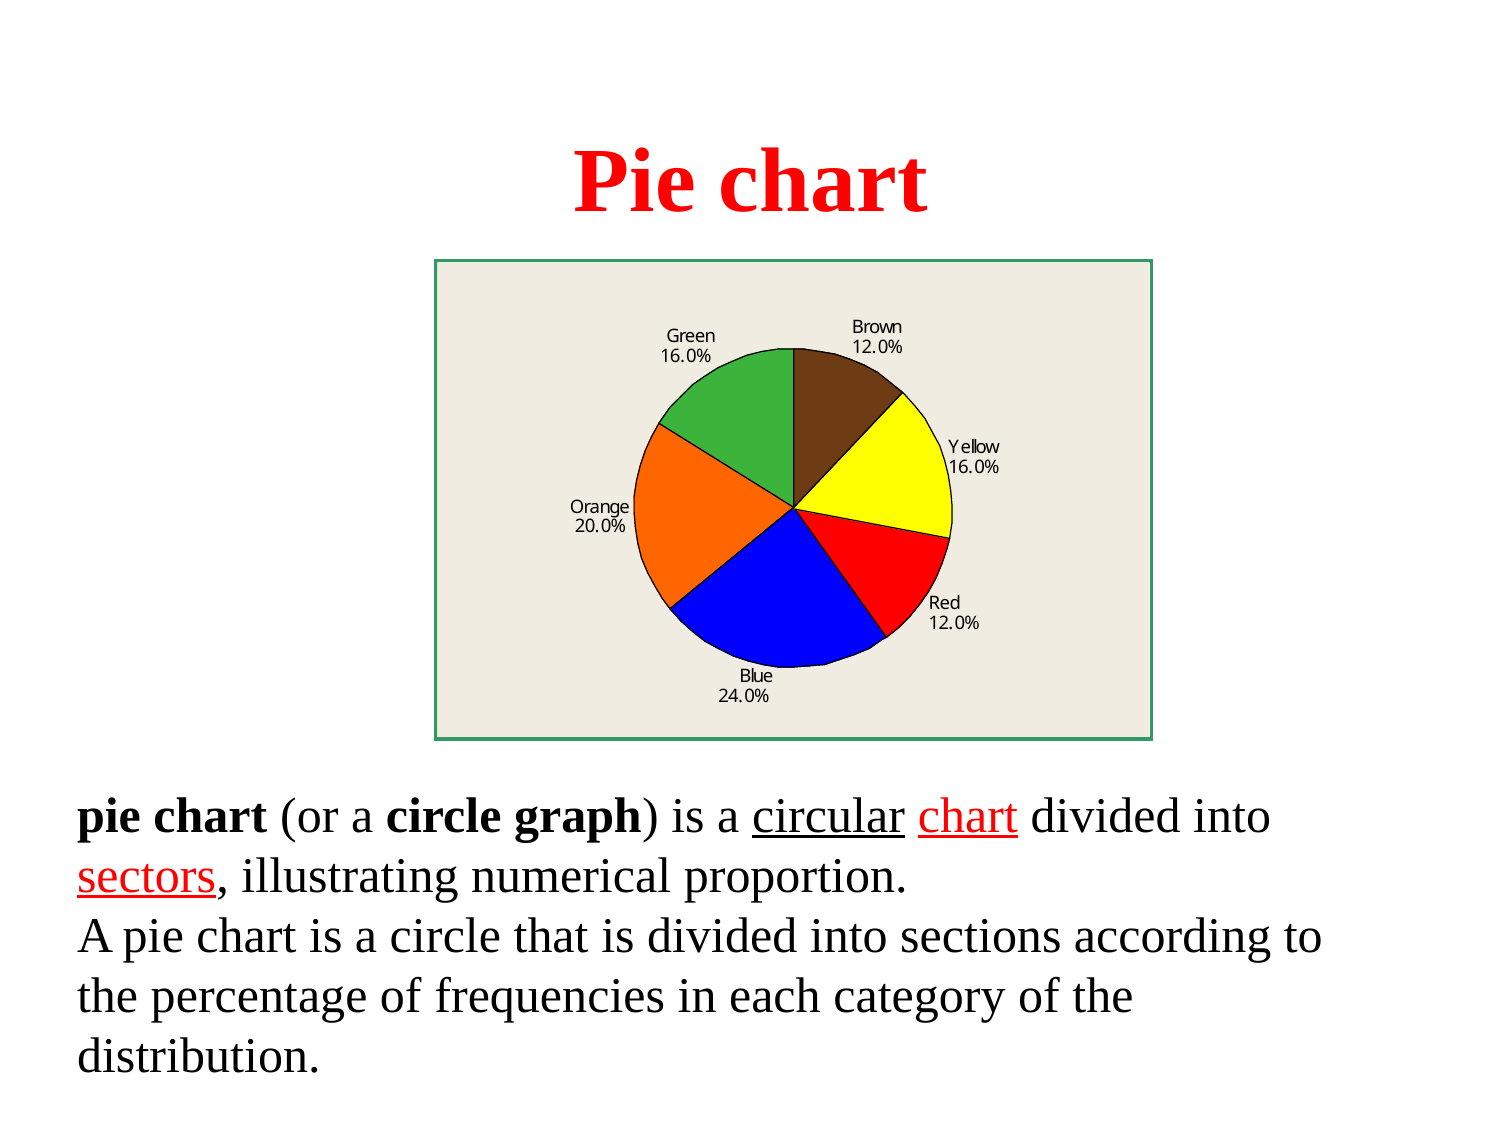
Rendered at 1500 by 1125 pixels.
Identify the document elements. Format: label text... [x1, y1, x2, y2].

text_box Pie chart [450, 112, 1075, 238]
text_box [437, 262, 1151, 738]
text_box pie chart (or a circle graph) is a circular chart divided into sectors, illustrating numerical proportion. A pie chart is a circle that is divided into sections according to the percentage of frequencies in each category of the distribution. [62, 774, 1350, 1090]
